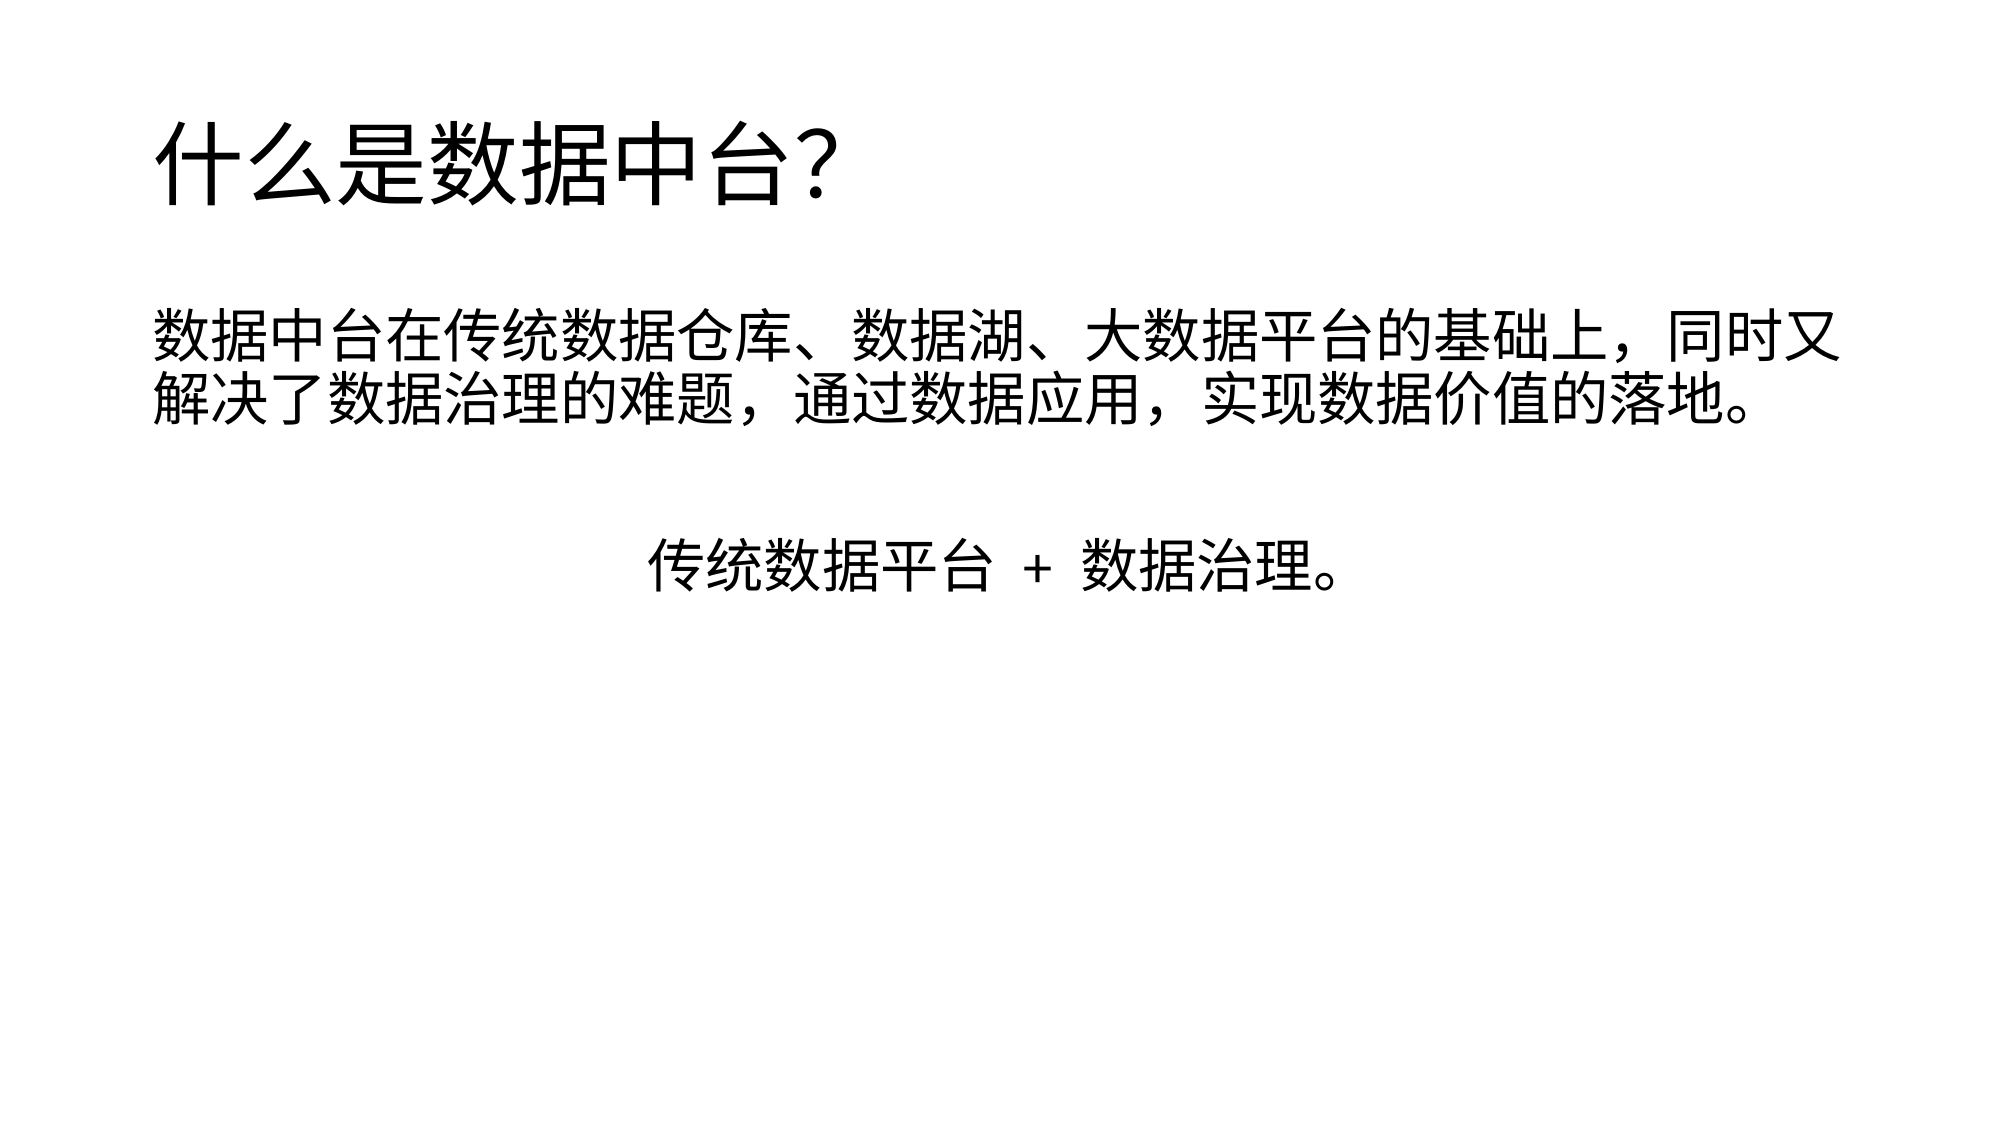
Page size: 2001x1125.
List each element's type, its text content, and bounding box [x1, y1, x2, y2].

title 什么是数据中台？ [137, 59, 1863, 278]
list 数据中台在传统数据仓库、数据湖、大数据平台的基础上，同时又解决了数据治理的难题，通过数据应用，实现数据价值的落地。 传统数据平台 + 数据治理。 [137, 299, 1863, 1014]
